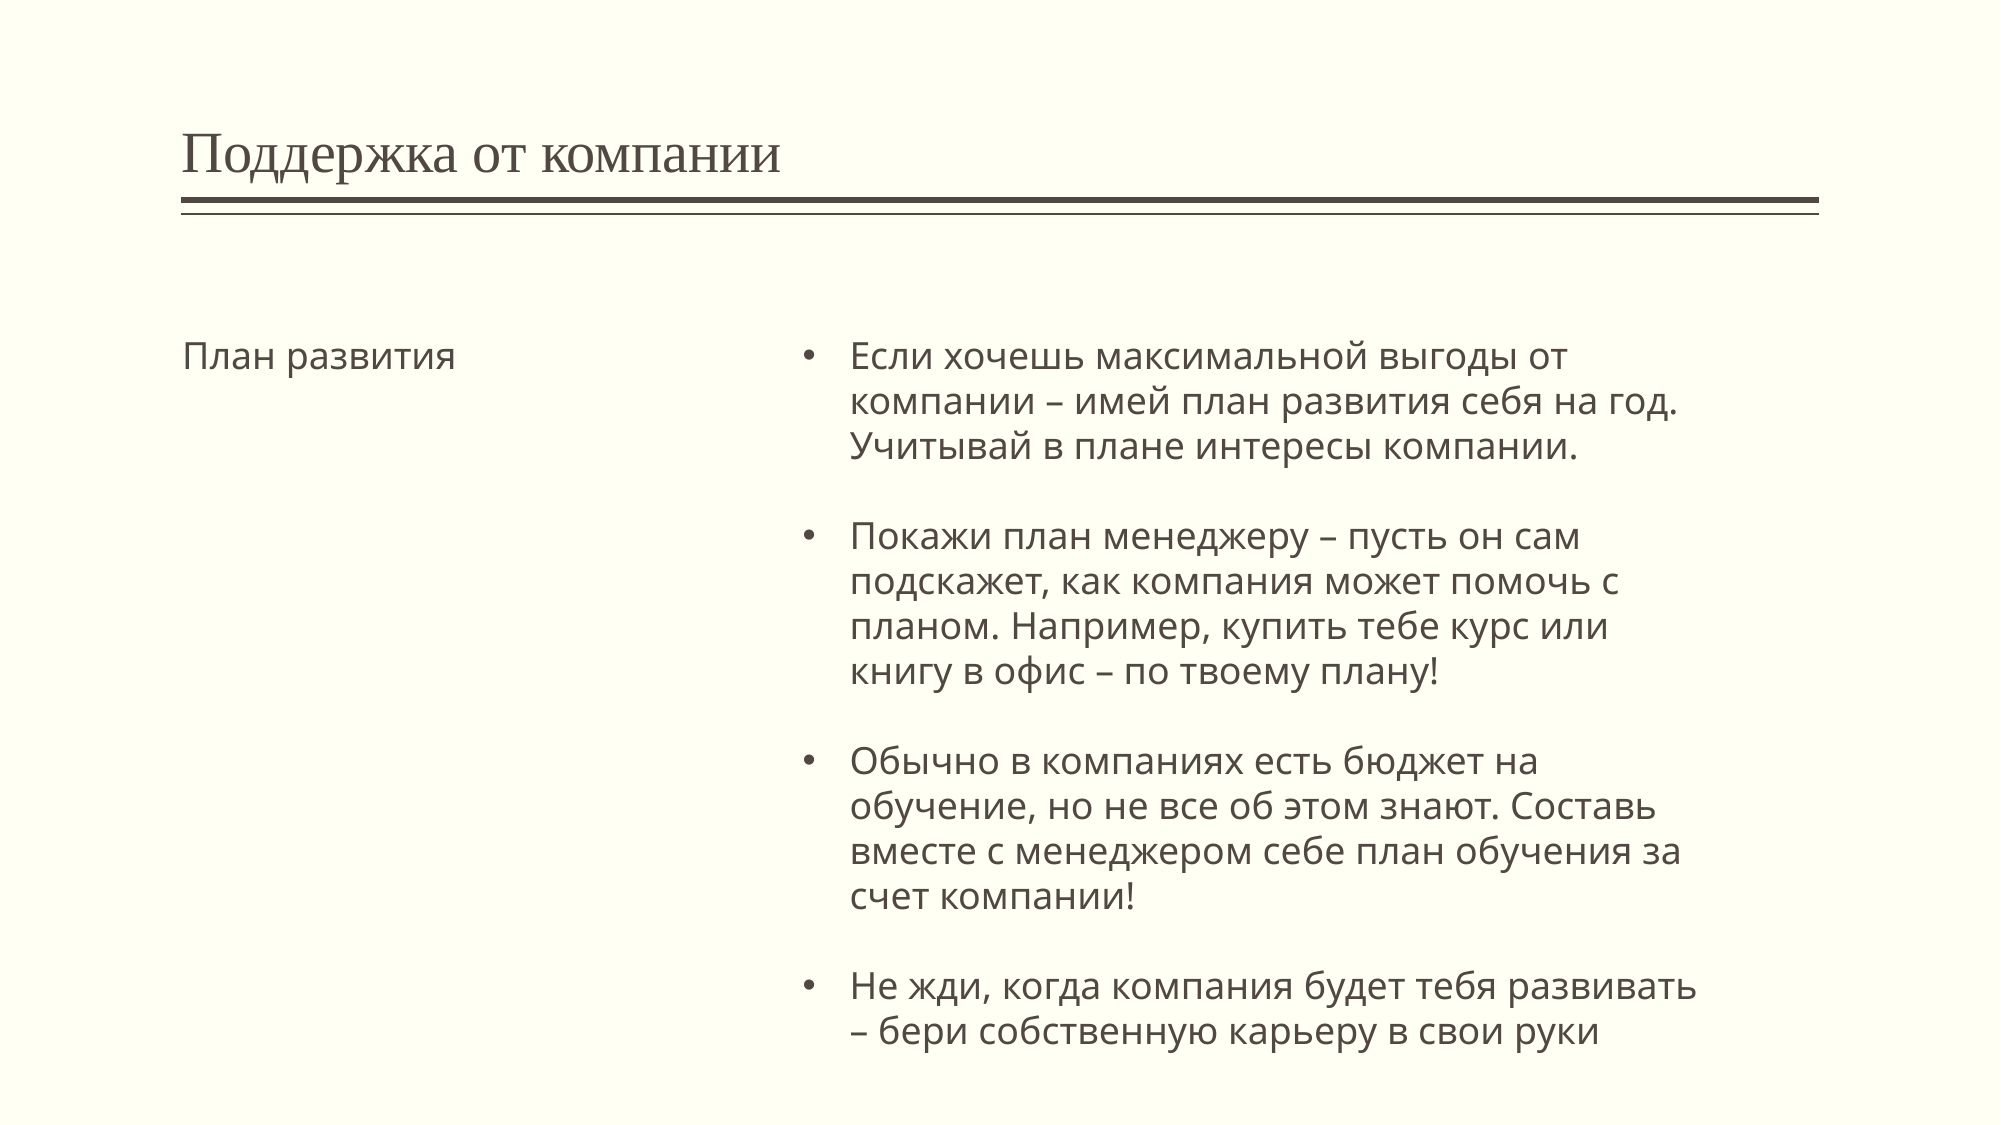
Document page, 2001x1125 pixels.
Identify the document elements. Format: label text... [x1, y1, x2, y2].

text_box План развития [167, 324, 472, 385]
text_box Если хочешь максимальной выгоды от компании – имей план развития себя на год. Учитывай в плане интересы компании. Покажи план менеджеру – пусть он сам подскажет, как компания может помочь с планом. Например, купить тебе курс или книгу в офис – по твоему плану! Обычно в компаниях есть бюджет на обучение, но не все об этом знают. Составь вместе с менеджером себе план обучения за счет компании! Не жди, когда компания будет тебя развивать – бери собственную карьеру в свои руки [787, 324, 1732, 1060]
title Поддержка от компании [181, 12, 1819, 193]
